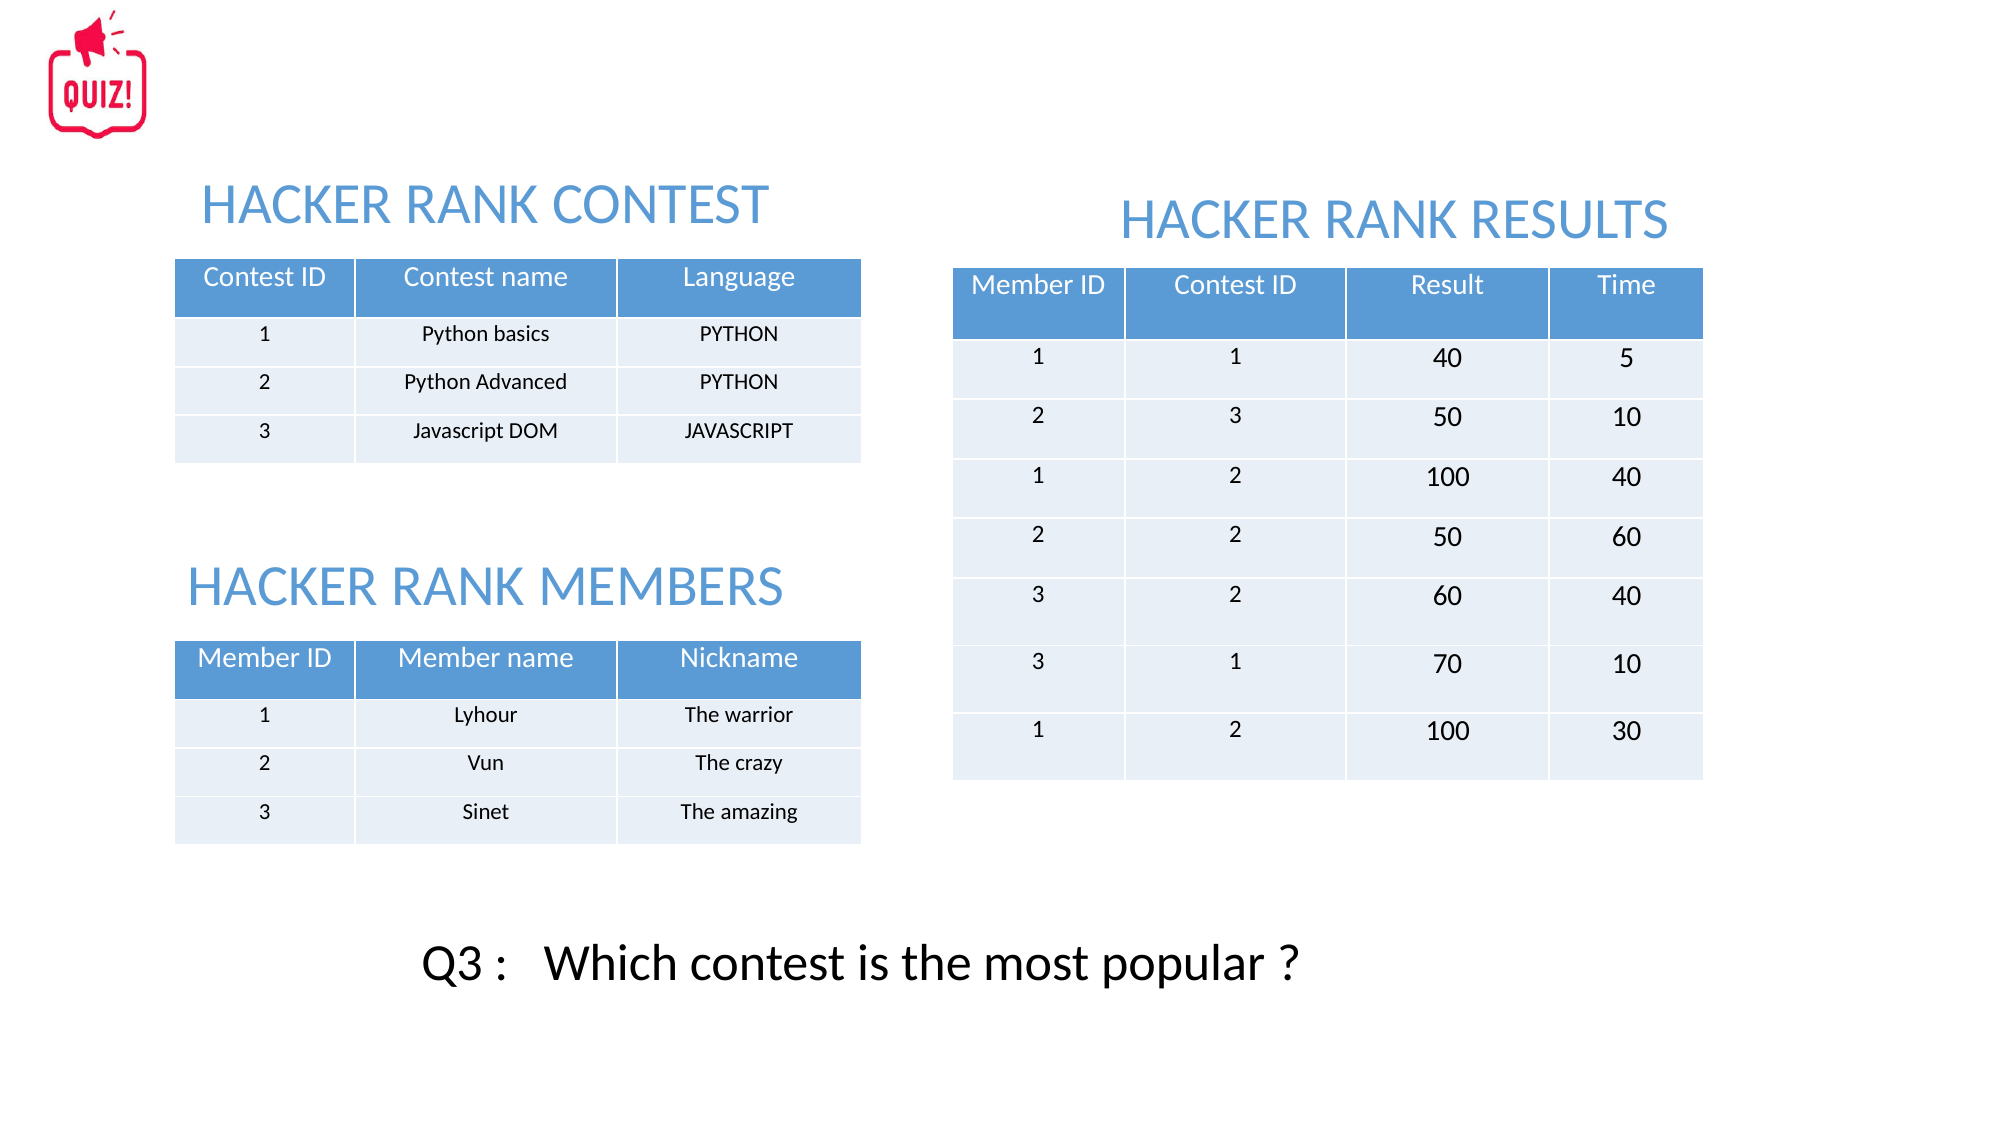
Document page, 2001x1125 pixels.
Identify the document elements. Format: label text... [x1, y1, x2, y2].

table_header Contest ID [1126, 268, 1345, 339]
table_cell 2 [1126, 714, 1345, 780]
table_cell 3 [1126, 400, 1345, 458]
table_cell 2 [953, 400, 1124, 458]
table_cell 50 [1347, 519, 1548, 577]
table_header Contest name [356, 259, 616, 317]
table_cell PYTHON [618, 319, 861, 366]
table_cell 1 [175, 319, 354, 366]
table_header Language [618, 259, 861, 317]
table_cell 100 [1347, 714, 1548, 780]
text_box HACKER RANK MEMBERS [144, 539, 828, 625]
table_header Time [1550, 268, 1703, 339]
text_box HACKER RANK RESULTS [937, 172, 1854, 258]
table_cell 1 [953, 714, 1124, 780]
table_cell 1 [175, 700, 354, 747]
table_cell 100 [1347, 460, 1548, 517]
table_cell 2 [175, 749, 354, 796]
table_header Member ID [175, 641, 354, 699]
table_header Nickname [618, 641, 861, 699]
table_header Result [1347, 268, 1548, 339]
table_cell 3 [953, 579, 1124, 645]
table_header Member name [356, 641, 616, 699]
table_cell The crazy [618, 749, 861, 796]
table_cell 1 [1126, 646, 1345, 712]
table_cell 40 [1550, 460, 1703, 517]
table_cell Vun [356, 749, 616, 796]
text_box HACKER RANK CONTEST [144, 158, 828, 243]
picture [43, 2, 148, 144]
table_header Member ID [953, 268, 1124, 339]
table_cell 2 [175, 368, 354, 414]
table_cell 2 [953, 519, 1124, 577]
table_cell Lyhour [356, 700, 616, 747]
table_cell 3 [175, 797, 354, 844]
table_cell 40 [1347, 341, 1548, 398]
table_cell 2 [1126, 460, 1345, 517]
table_cell 10 [1550, 400, 1703, 458]
table_cell 3 [175, 416, 354, 463]
table_cell 2 [1126, 579, 1345, 645]
table_cell 70 [1347, 646, 1548, 712]
table_cell 10 [1550, 646, 1703, 712]
table_cell 60 [1347, 579, 1548, 645]
table_cell 30 [1550, 714, 1703, 780]
text_box Q3 : Which contest is the most popular ? [406, 920, 1317, 998]
table_cell JAVASCRIPT [618, 416, 861, 463]
table_cell 1 [953, 341, 1124, 398]
table_cell 1 [1126, 341, 1345, 398]
table_cell 3 [953, 646, 1124, 712]
table_cell 2 [1126, 519, 1345, 577]
table_cell Sinet [356, 797, 616, 844]
table_cell Javascript DOM [356, 416, 616, 463]
table_cell 60 [1550, 519, 1703, 577]
table_cell 5 [1550, 341, 1703, 398]
table_cell Python basics [356, 319, 616, 366]
table_cell 1 [953, 460, 1124, 517]
table_cell Python Advanced [356, 368, 616, 414]
table_cell The warrior [618, 700, 861, 747]
table_cell PYTHON [618, 368, 861, 414]
table_cell 50 [1347, 400, 1548, 458]
table_header Contest ID [175, 259, 354, 317]
table_cell The amazing [618, 797, 861, 844]
table_cell 40 [1550, 579, 1703, 645]
